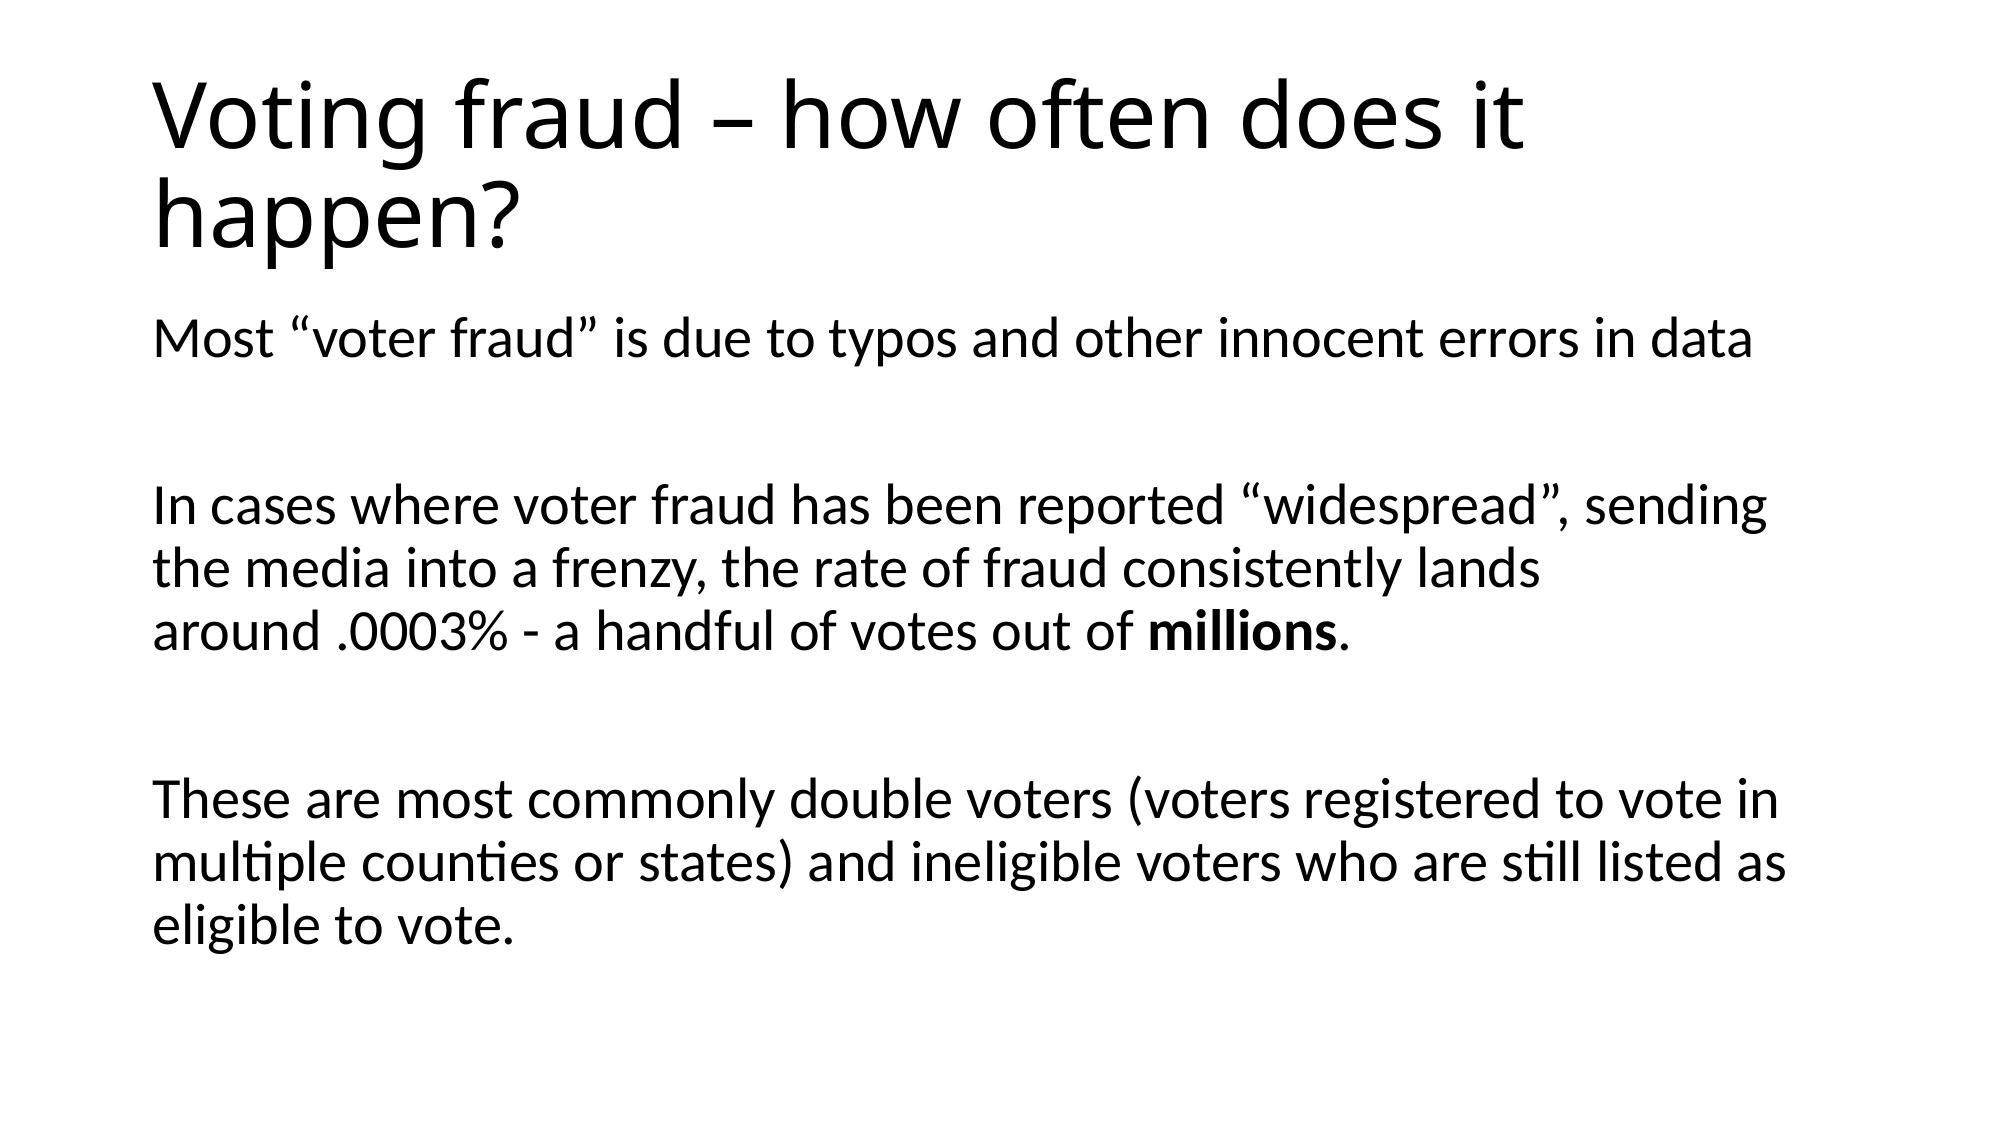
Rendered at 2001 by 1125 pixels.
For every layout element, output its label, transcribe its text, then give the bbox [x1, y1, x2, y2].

title Voting fraud – how often does it happen? [137, 59, 1863, 278]
list Most “voter fraud” is due to typos and other innocent errors in data In cases where voter fraud has been reported “widespread”, sending the media into a frenzy, the rate of fraud consistently lands around .0003% - a handful of votes out of millions. These are most commonly double voters (voters registered to vote in multiple counties or states) and ineligible voters who are still listed as eligible to vote. [137, 299, 1863, 1014]
